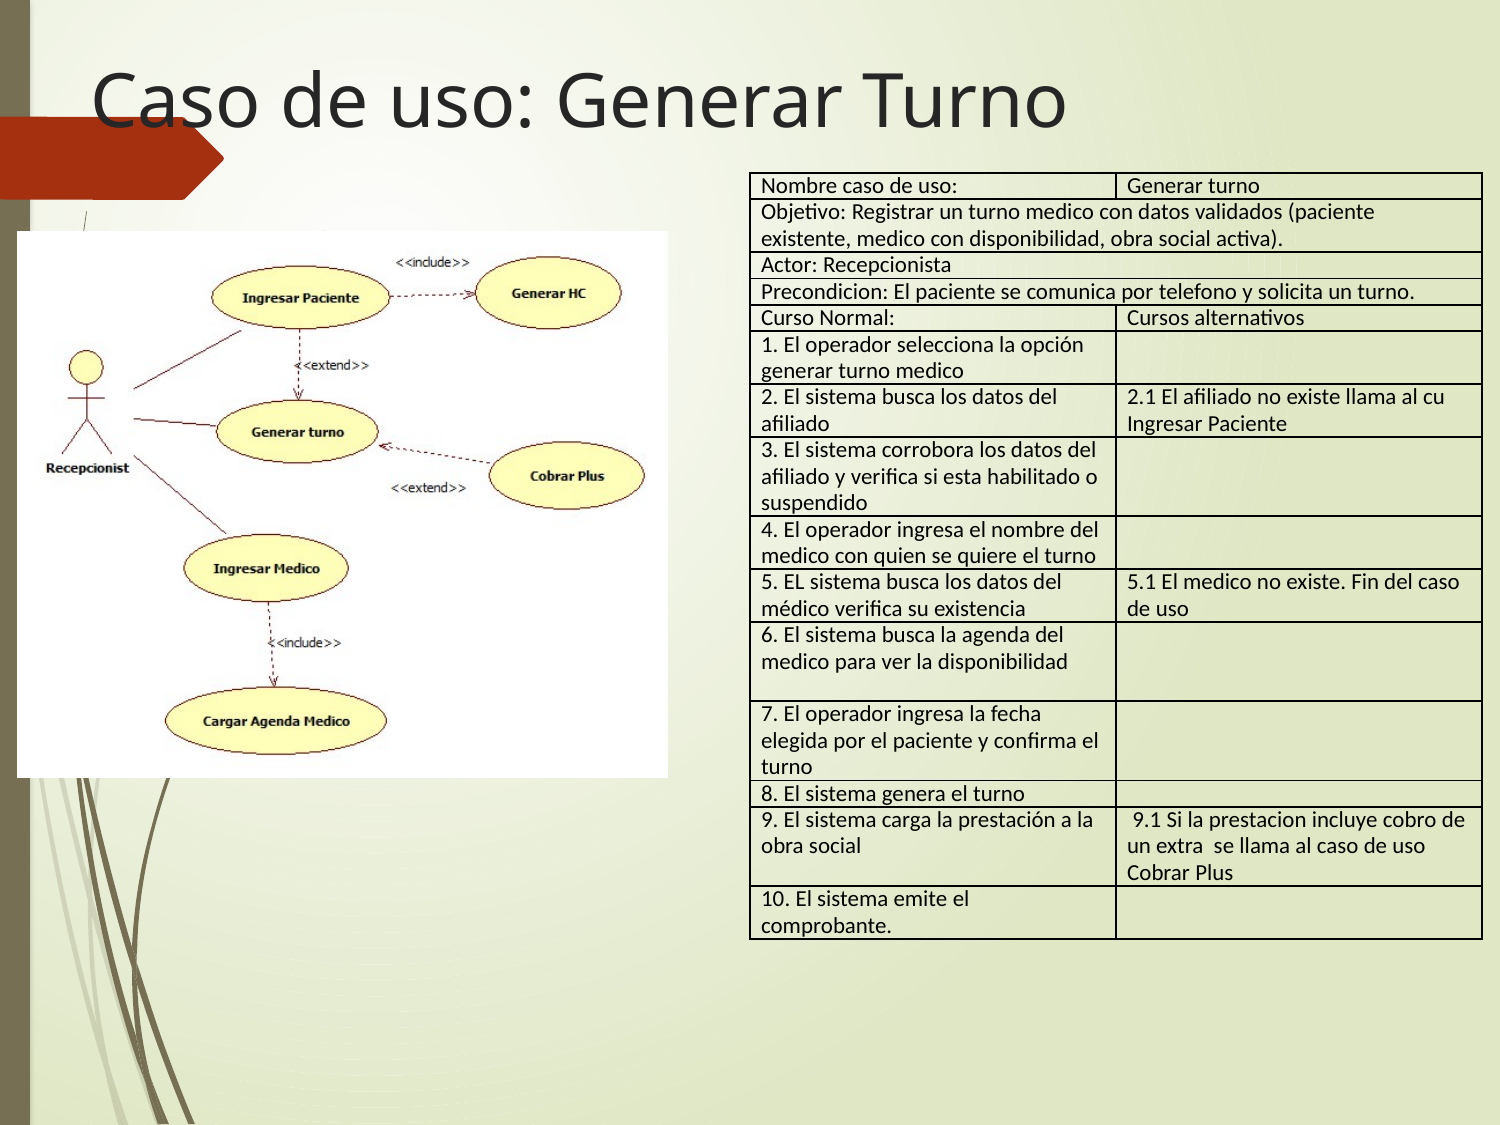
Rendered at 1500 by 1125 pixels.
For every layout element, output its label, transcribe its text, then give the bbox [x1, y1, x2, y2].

table_cell [1117, 781, 1481, 806]
table_cell 6. El sistema busca la agenda del medico para ver la disponibilidad [751, 623, 1115, 700]
table_cell Curso Normal: [751, 306, 1115, 330]
table_cell 2.1 El afiliado no existe llama al cu Ingresar Paciente [1117, 385, 1481, 436]
table_header Generar turno [1117, 174, 1481, 198]
table_cell 9. El sistema carga la prestación a la obra social [751, 808, 1115, 885]
table_cell [1117, 517, 1481, 568]
title Caso de uso: Generar Turno [75, 45, 1412, 197]
table_cell 3. El sistema corrobora los datos del afiliado y verifica si esta habilitado o suspendido [751, 438, 1115, 515]
table_cell Objetivo: Registrar un turno medico con datos validados (paciente existente, medico con disponibilidad, obra social activa). [751, 200, 1481, 251]
table_cell 4. El operador ingresa el nombre del medico con quien se quiere el turno [751, 517, 1115, 568]
table_cell 2. El sistema busca los datos del afiliado [751, 385, 1115, 436]
table_cell 7. El operador ingresa la fecha elegida por el paciente y confirma el turno [751, 702, 1115, 780]
table_cell [1117, 332, 1481, 383]
table_cell [1117, 702, 1481, 780]
table_cell 9.1 Si la prestacion incluye cobro de un extra se llama al caso de uso Cobrar Plus [1117, 808, 1481, 885]
table_cell 8. El sistema genera el turno [751, 781, 1115, 806]
table_cell [1117, 887, 1481, 938]
table_header Nombre caso de uso: [751, 174, 1115, 198]
table_cell Precondicion: El paciente se comunica por telefono y solicita un turno. [751, 279, 1481, 304]
table_cell Actor: Recepcionista [751, 253, 1481, 278]
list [17, 231, 669, 779]
table_cell 10. El sistema emite el comprobante. [751, 887, 1115, 938]
table_cell Cursos alternativos [1117, 306, 1481, 330]
table_cell 5.1 El medico no existe. Fin del caso de uso [1117, 570, 1481, 621]
table_cell 1. El operador selecciona la opción generar turno medico [751, 332, 1115, 383]
table_cell [1117, 438, 1481, 515]
table_cell 5. EL sistema busca los datos del médico verifica su existencia [751, 570, 1115, 621]
table_cell [1117, 623, 1481, 700]
